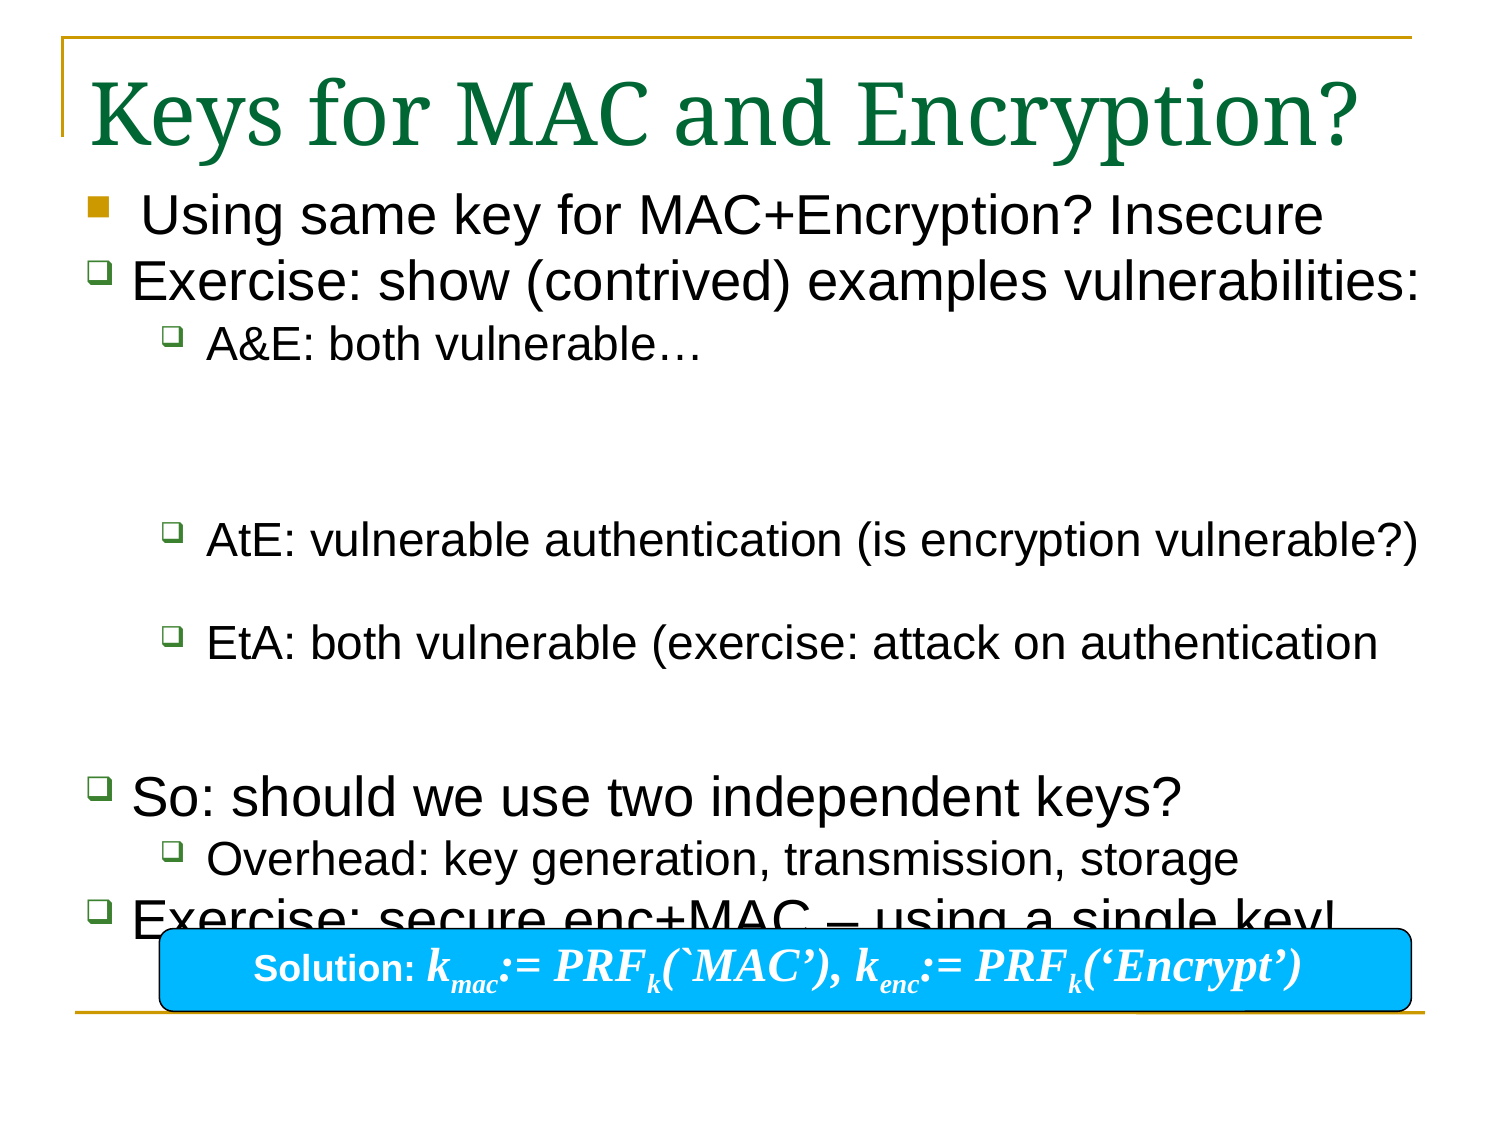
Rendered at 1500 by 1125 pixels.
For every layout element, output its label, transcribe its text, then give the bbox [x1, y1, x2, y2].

text_box Solution: kmac:= PRFk(`MAC’), kenc:= PRFk(‘Encrypt’) [159, 928, 1412, 1012]
title Keys for MAC and Encryption? [75, 50, 1447, 171]
